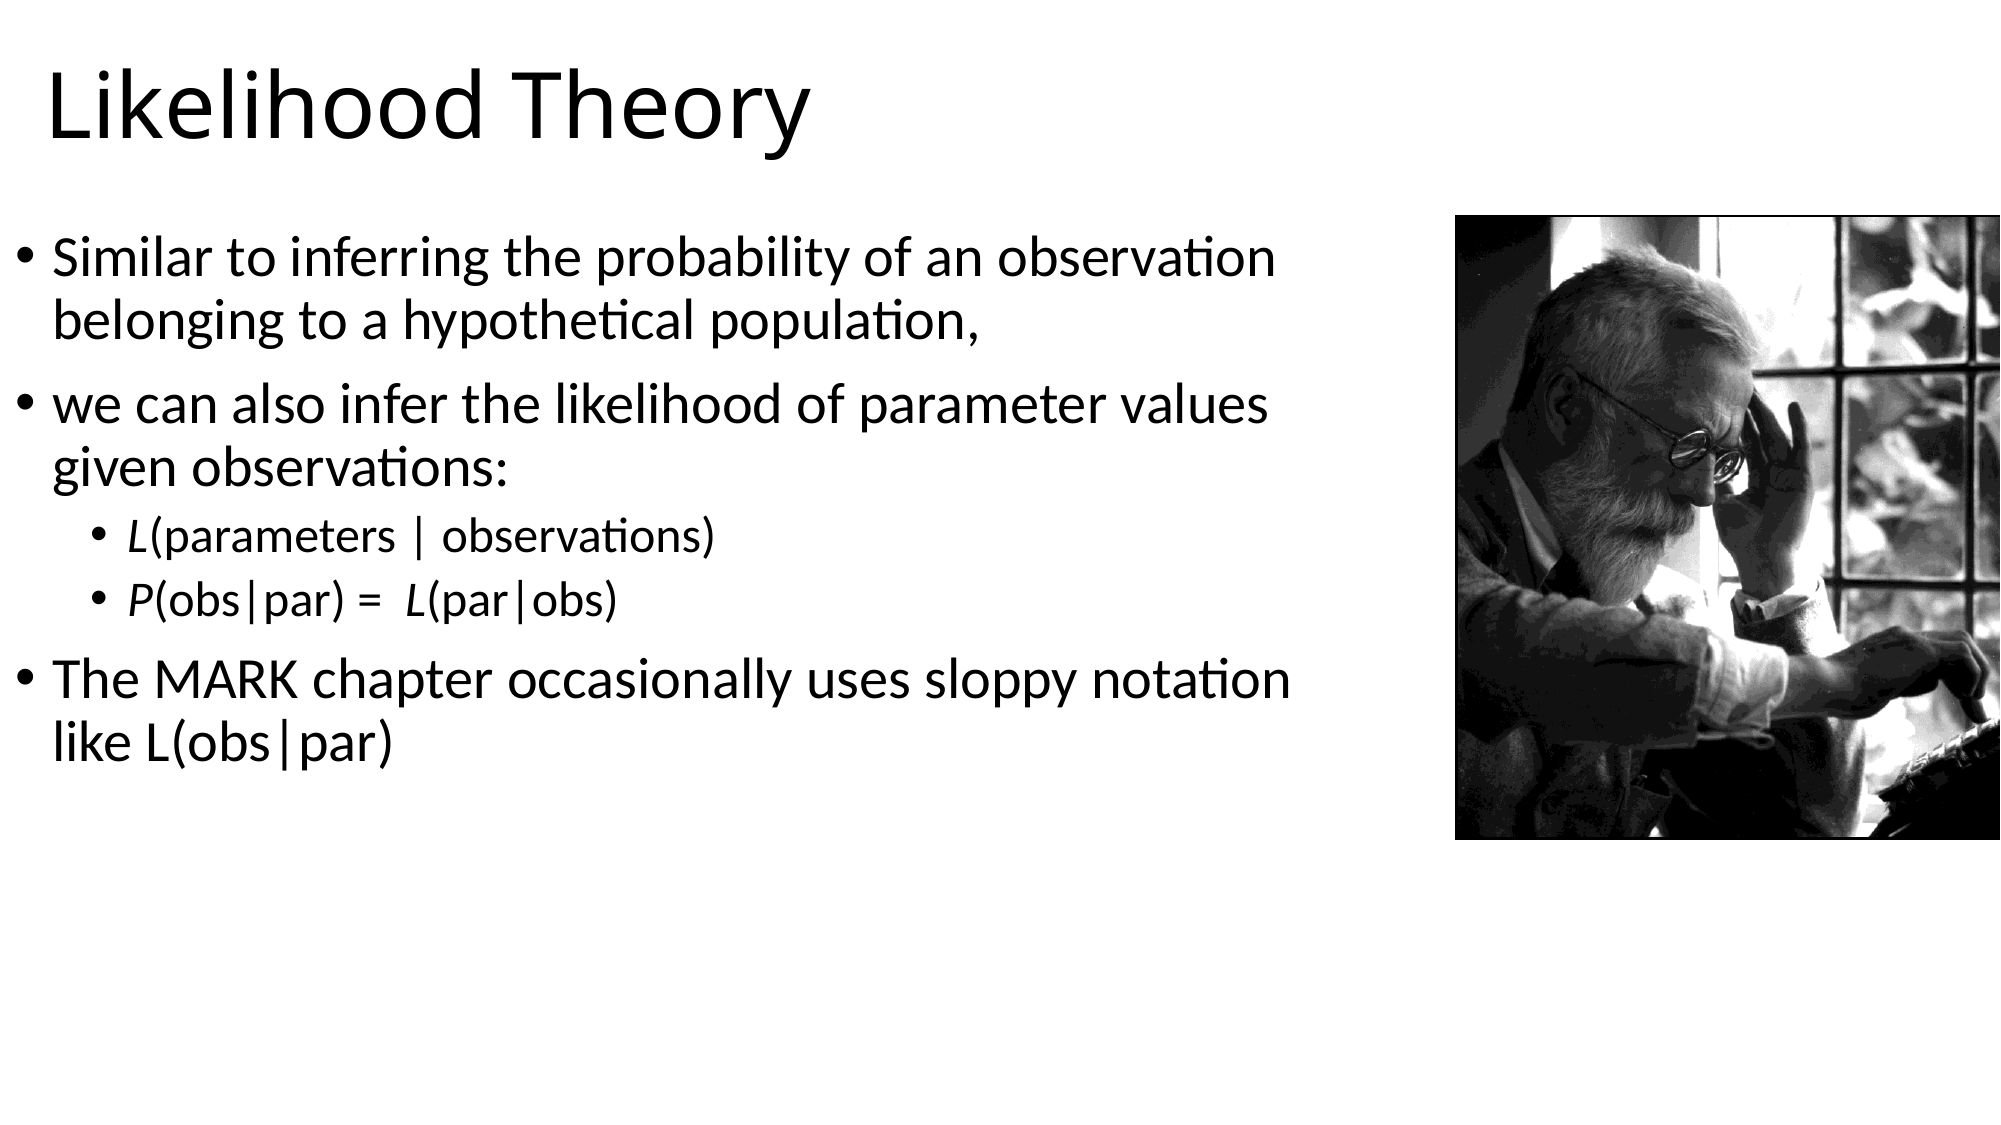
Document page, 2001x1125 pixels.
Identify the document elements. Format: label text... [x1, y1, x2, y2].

picture [1457, 217, 2000, 837]
list Similar to inferring the probability of an observation belonging to a hypothetical population, we can also infer the likelihood of parameter values given observations: L(parameters | observations) P(obs|par) = L(par|obs) The MARK chapter occasionally uses sloppy notation like L(obs|par) [0, 219, 1395, 1125]
title Likelihood Theory [29, 0, 1967, 218]
